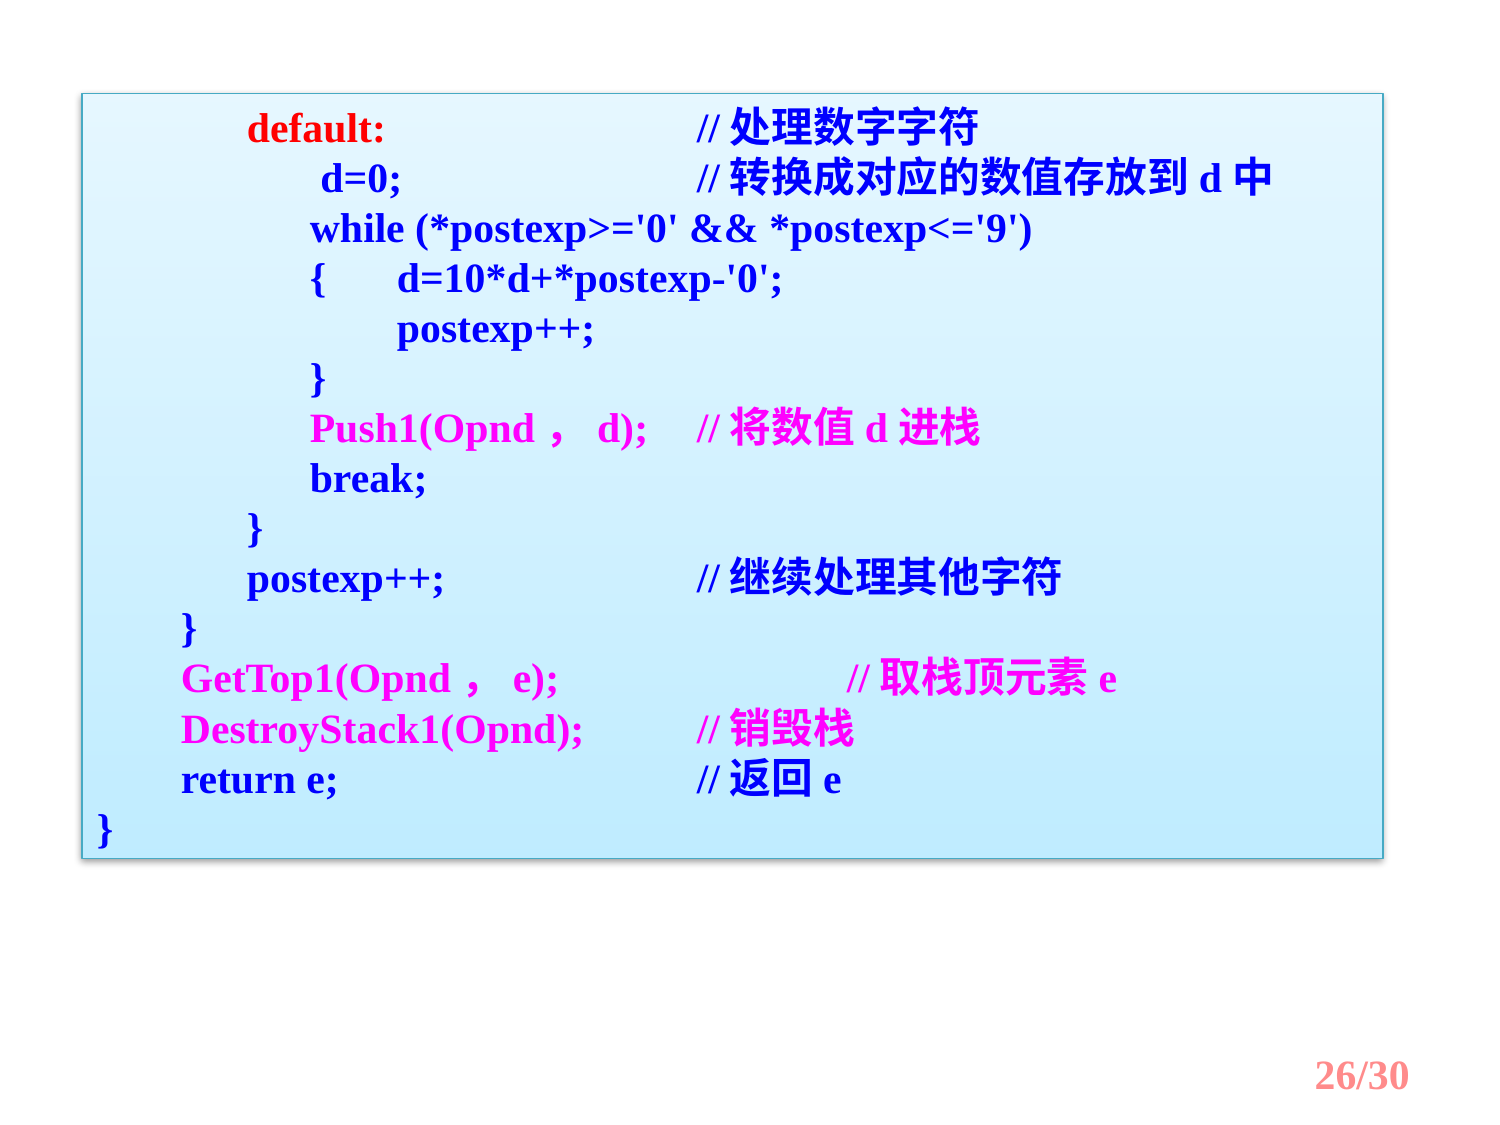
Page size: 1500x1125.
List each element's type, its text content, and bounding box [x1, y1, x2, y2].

slide_number 26/30 [1074, 1042, 1425, 1103]
text_box default: //处理数字字符 d=0; //转换成对应的数值存放到d中 while (*postexp>='0' && *postexp<='9') { d=10*d+*postexp-'0'; postexp++; } Push1(Opnd，d); //将数值d进栈 break; } postexp++; //继续处理其他字符 } GetTop1(Opnd，e); //取栈顶元素e DestroyStack1(Opnd); //销毁栈 return e; //返回e } [81, 93, 1384, 859]
